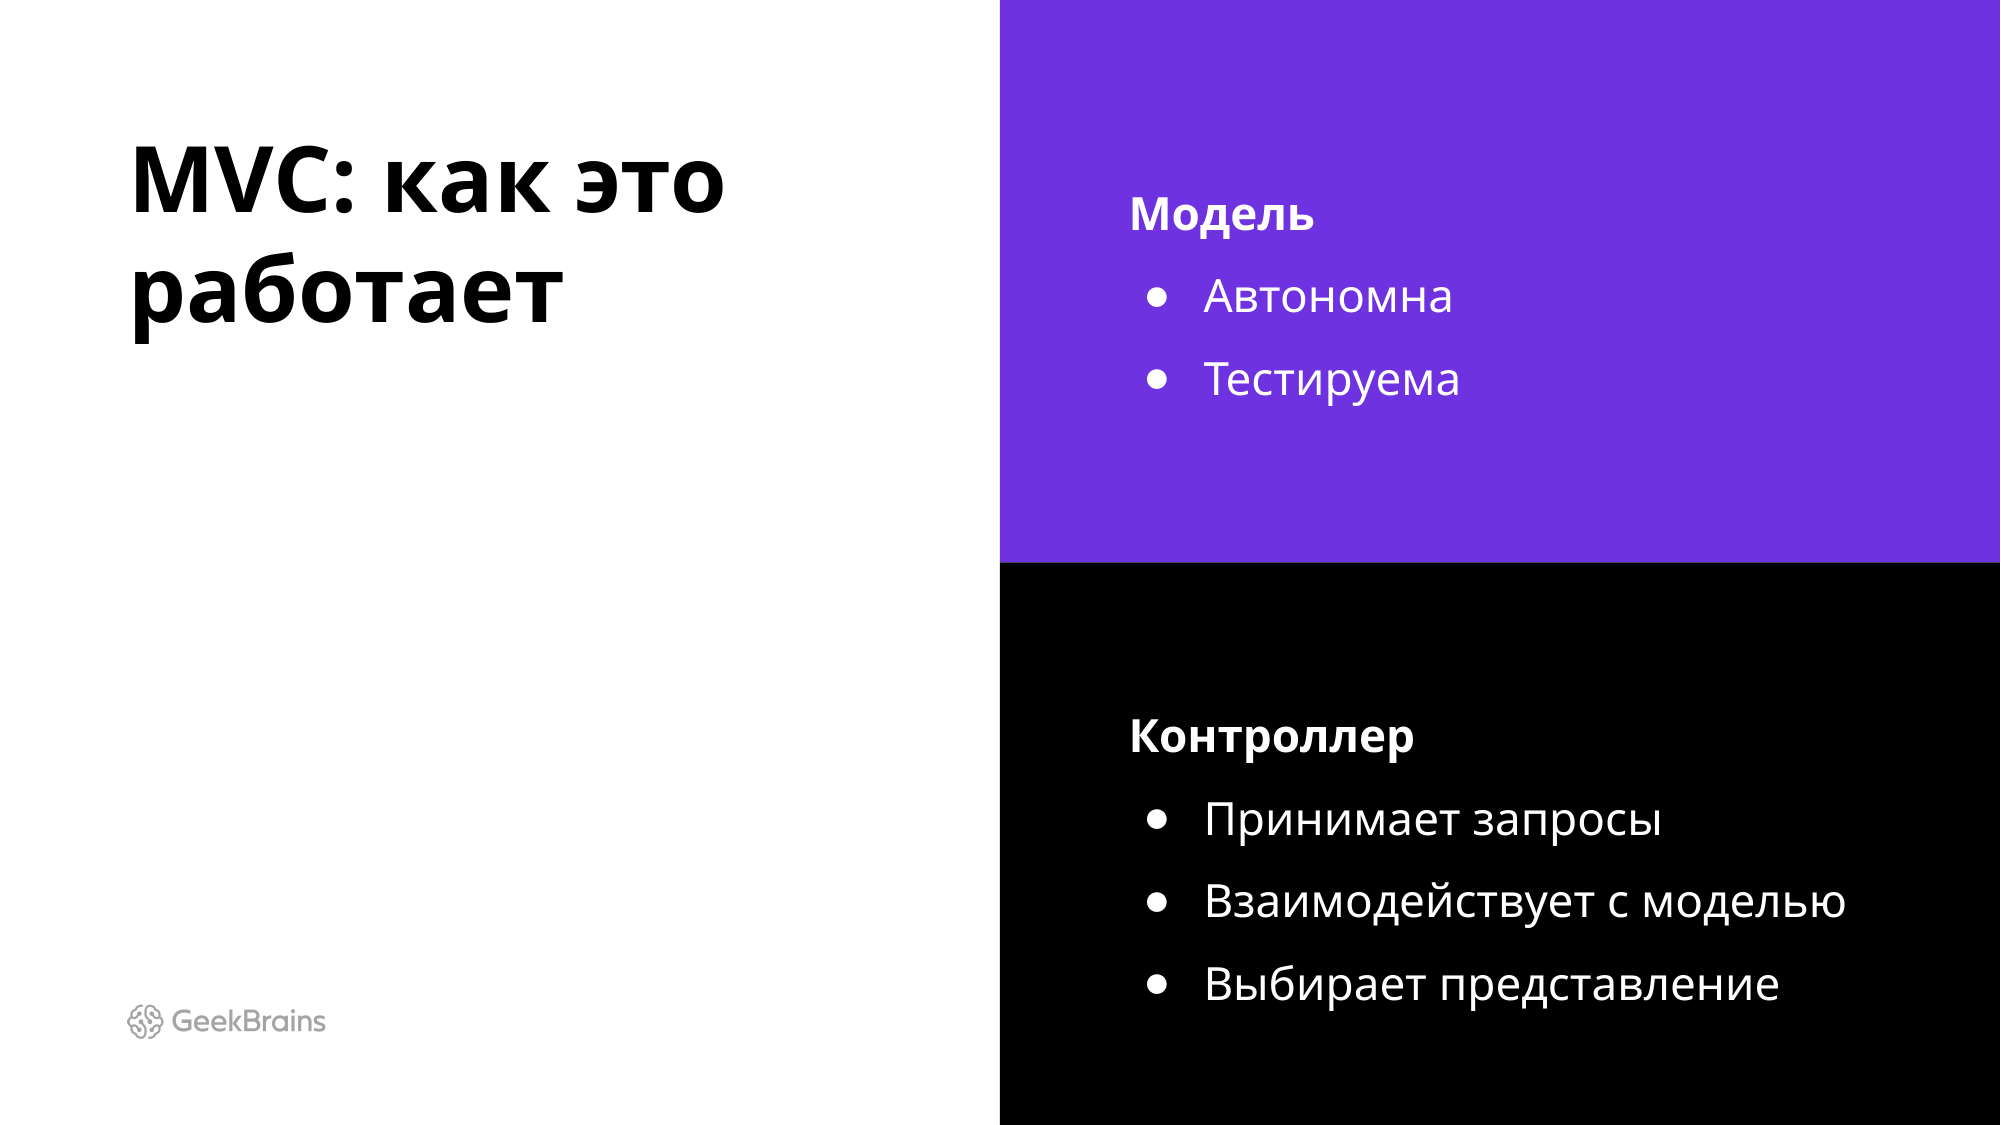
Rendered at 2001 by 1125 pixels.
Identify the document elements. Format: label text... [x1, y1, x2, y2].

subtitle Модель Автономна Тестируема [1113, 113, 1882, 448]
subtitle Контроллер Принимает запросы Взаимодействует с моделью Выбирает представление [1113, 677, 1882, 1012]
title MVC: как это работает [113, 113, 882, 1002]
